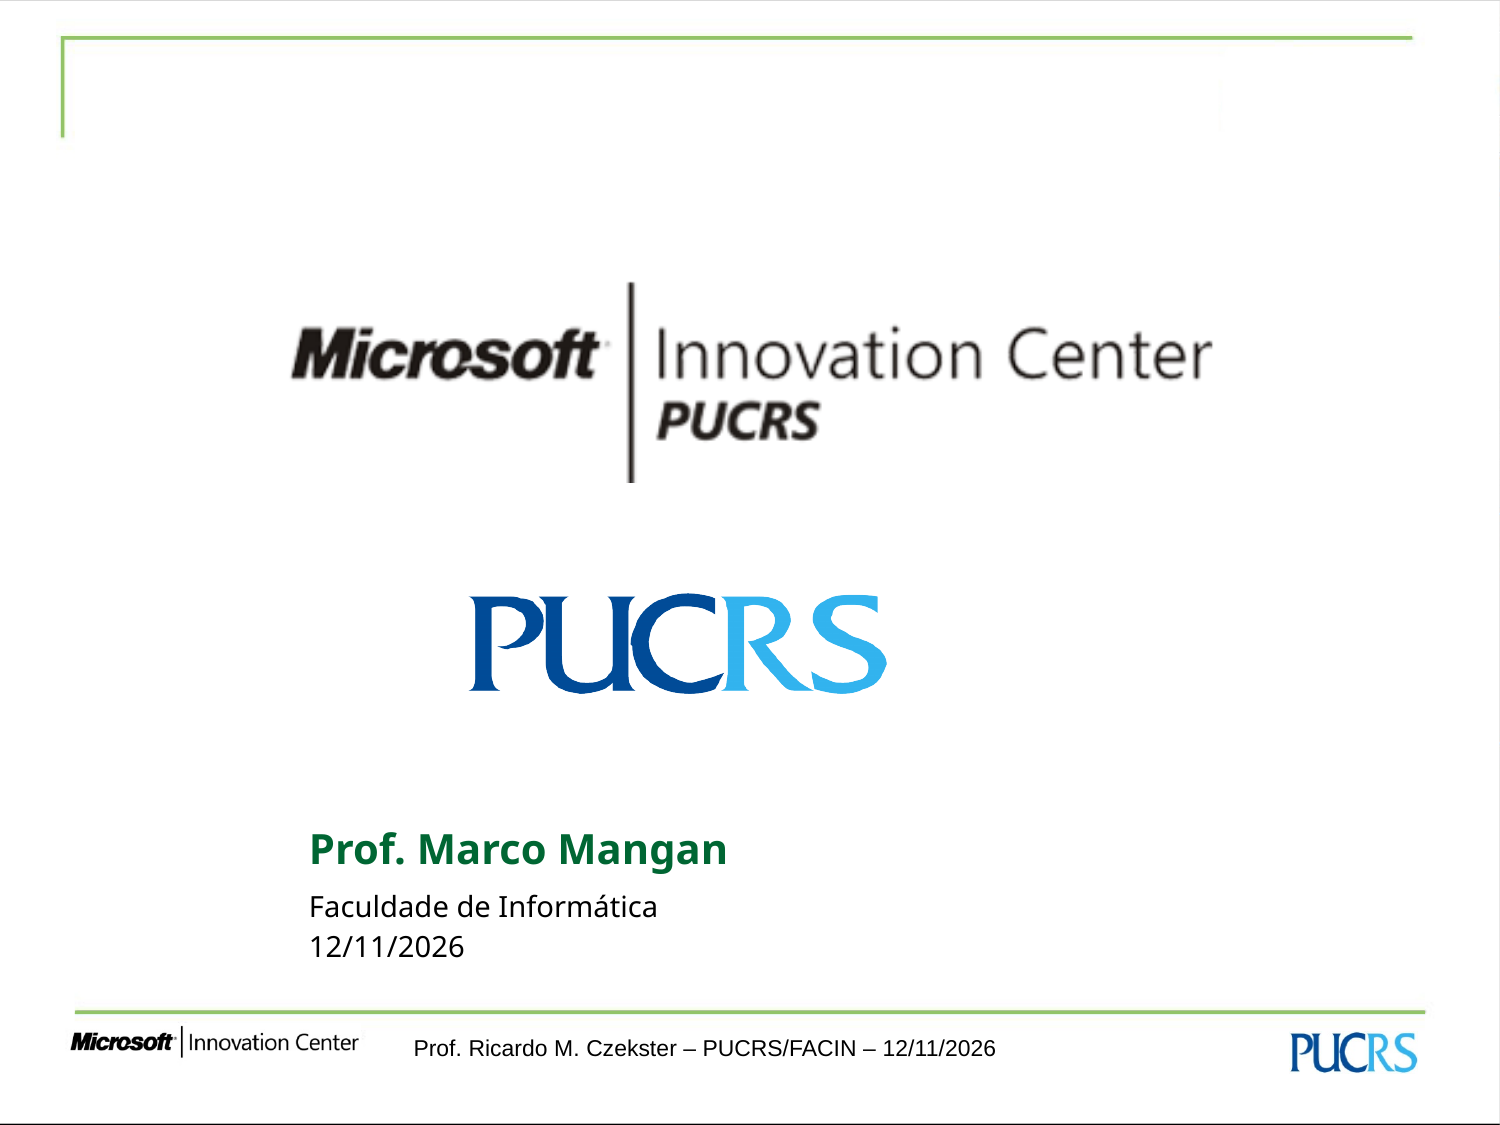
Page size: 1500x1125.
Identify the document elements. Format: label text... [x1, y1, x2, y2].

picture [0, 0, 1500, 1125]
title Prof. Marco Mangan [293, 787, 1195, 880]
list Faculdade de Informática 29/09/2017 [293, 880, 1195, 1013]
